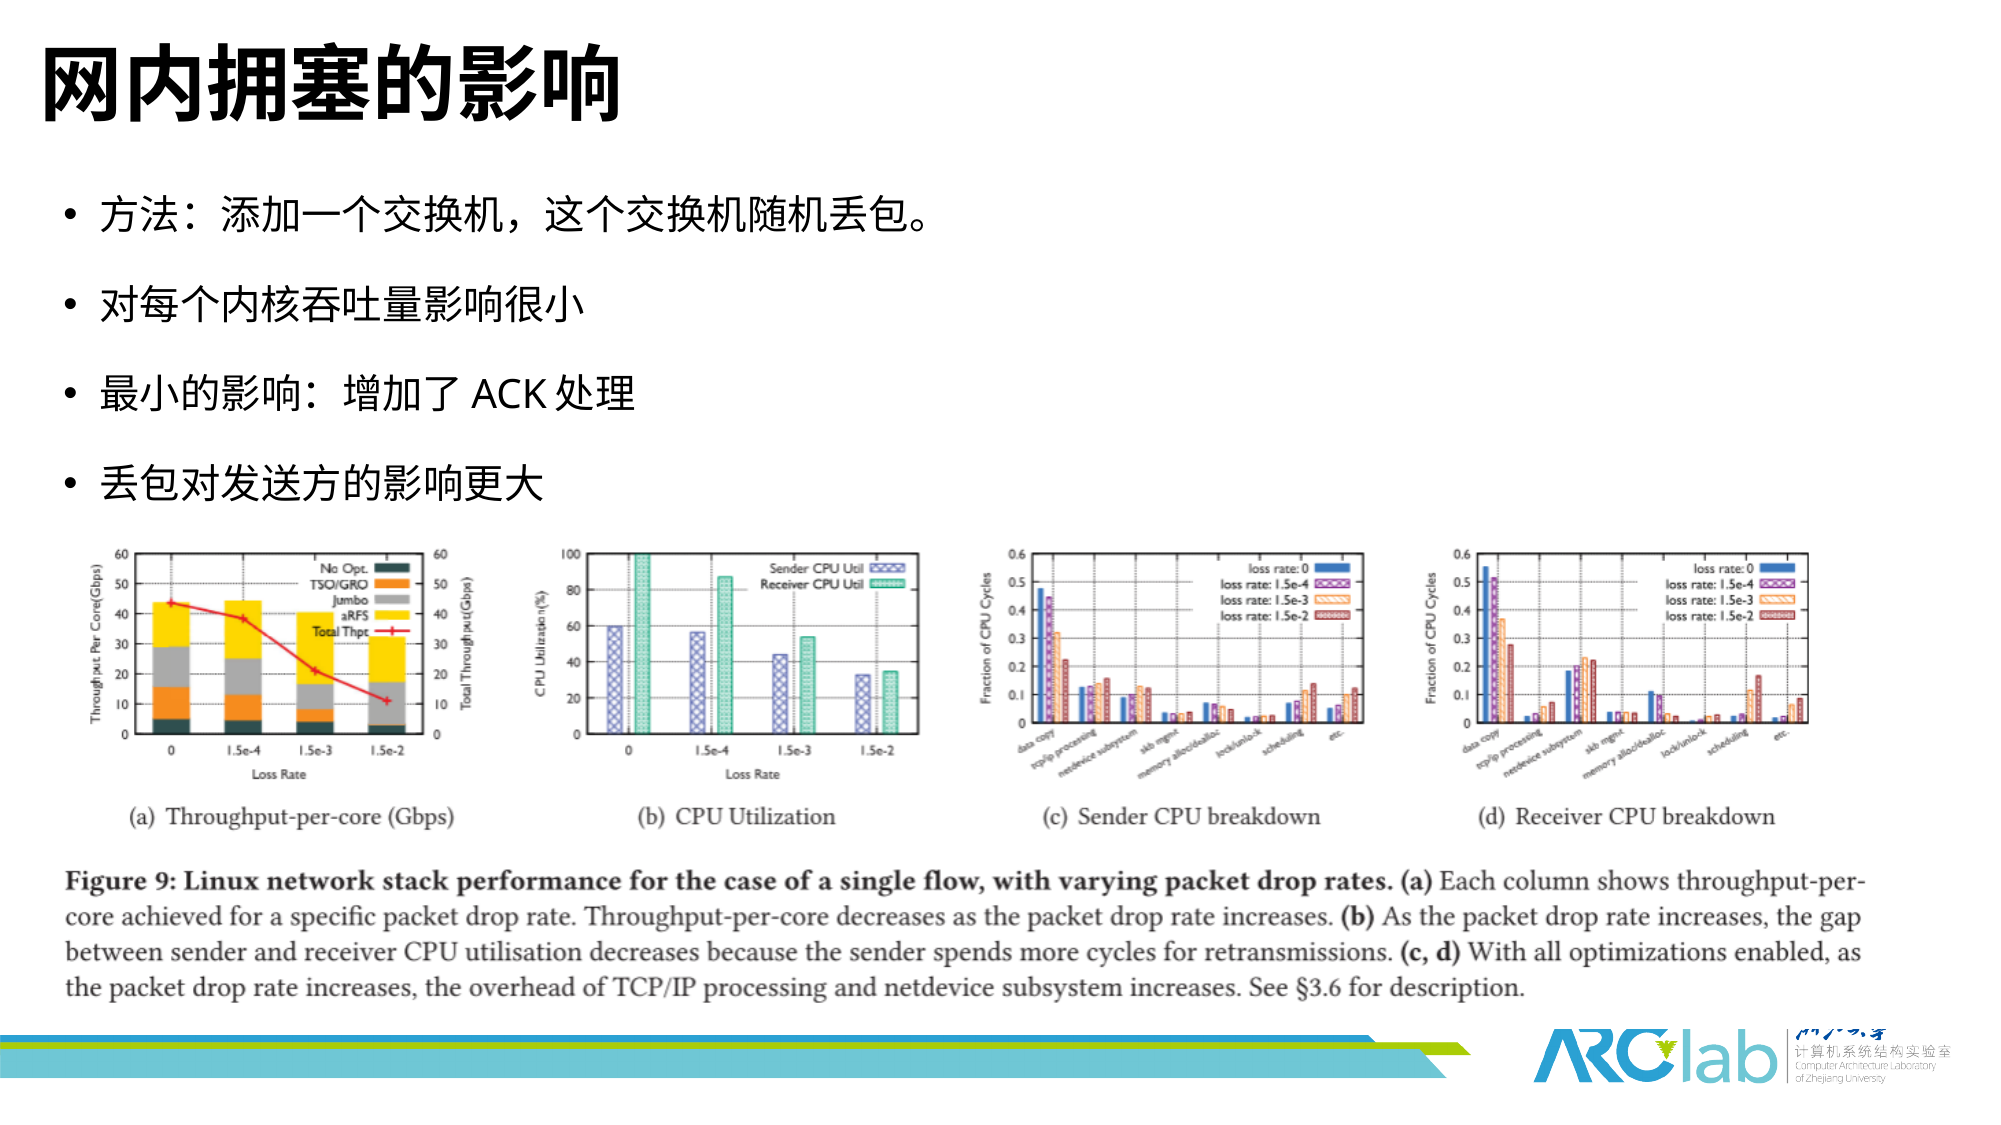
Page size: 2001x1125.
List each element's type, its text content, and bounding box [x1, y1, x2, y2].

title 网内拥塞的影响 [24, 0, 1750, 197]
picture [0, 517, 2000, 1125]
list 方法：添加一个交换机，这个交换机随机丢包。 对每个内核吞吐量影响很小 最小的影响：增加了ACK处理 丢包对发送方的影响更大 [48, 157, 1774, 517]
